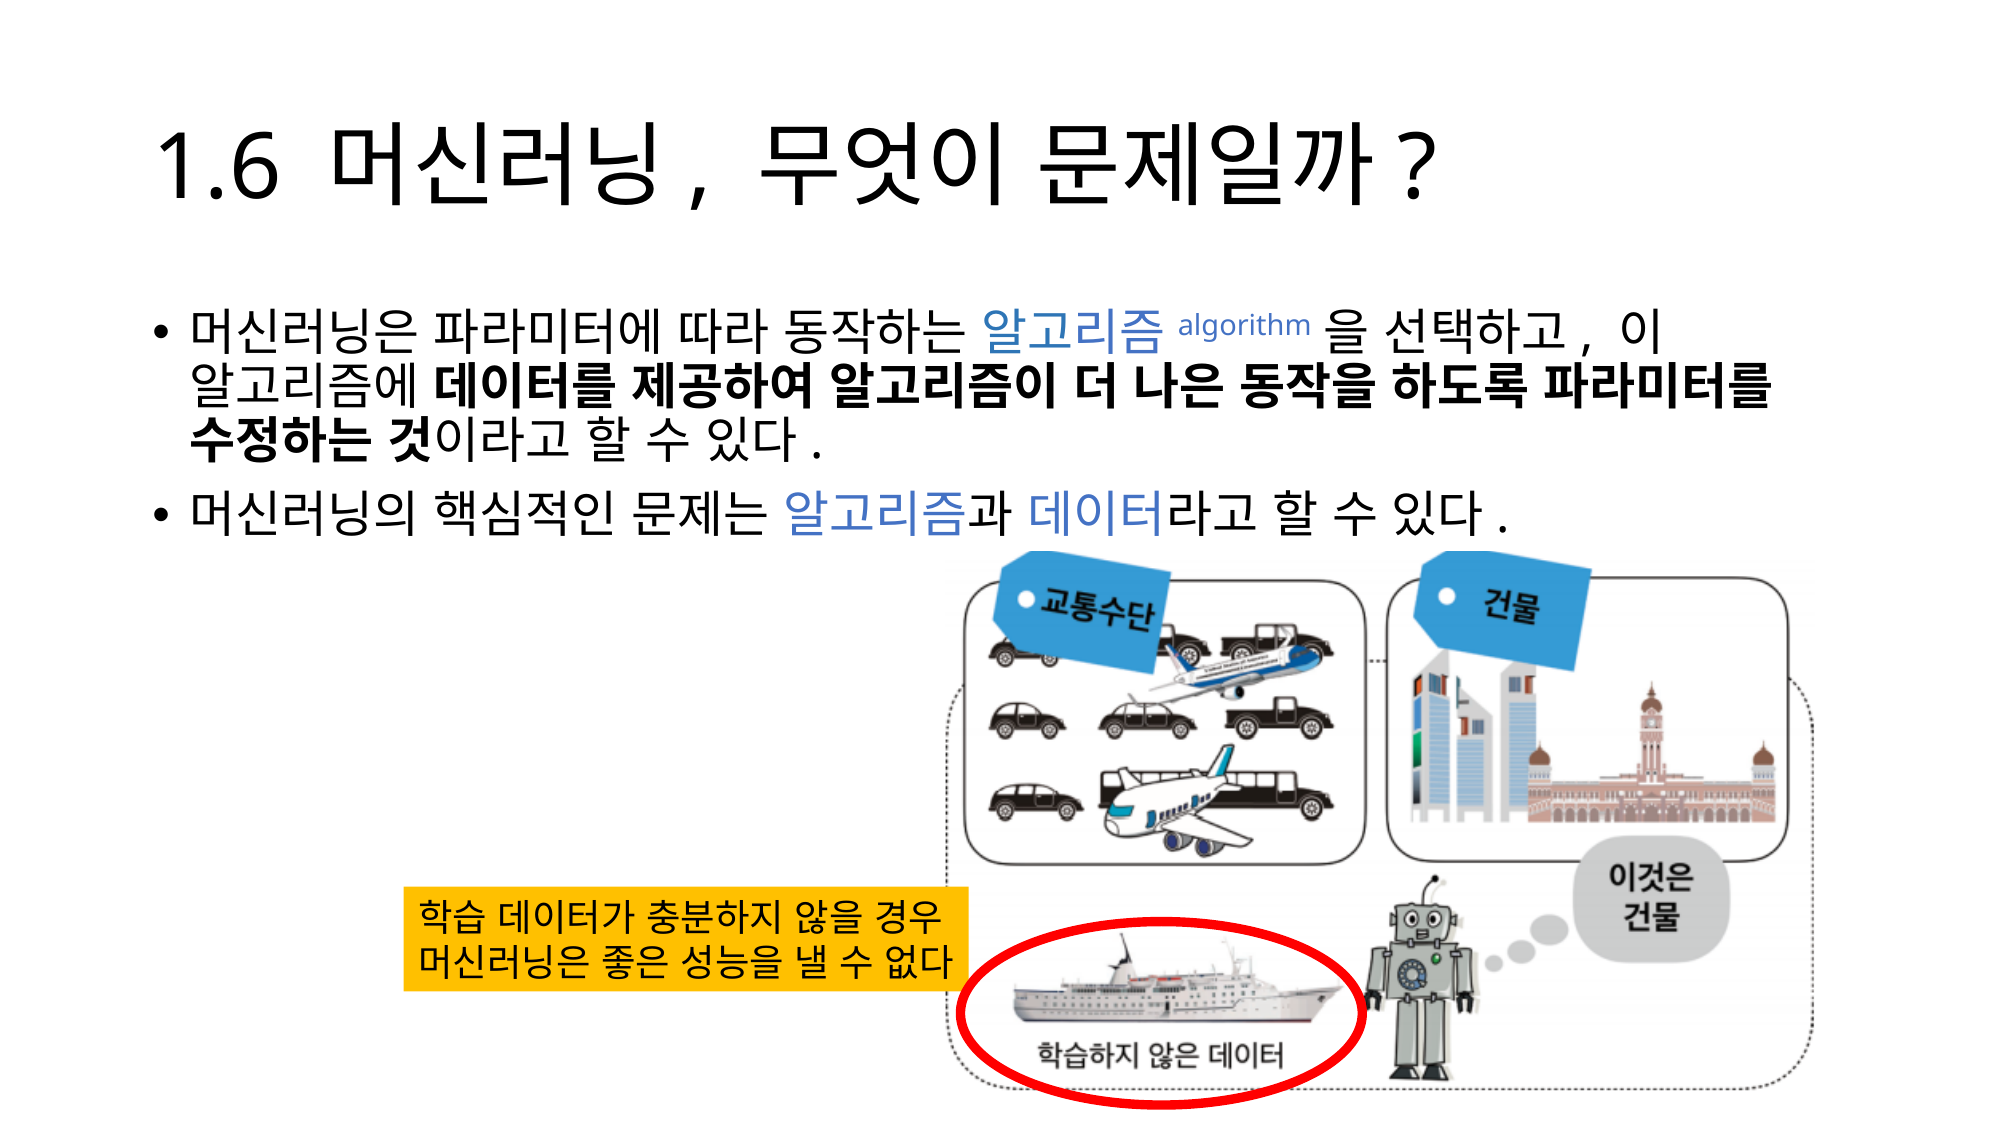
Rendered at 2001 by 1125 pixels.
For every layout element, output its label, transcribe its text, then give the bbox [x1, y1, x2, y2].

text_box 학습 데이터가 충분하지 않을 경우 머신러닝은 좋은 성능을 낼 수 없다 [403, 886, 921, 992]
picture [921, 551, 1846, 1116]
list 머신러닝은 파라미터에 따라 동작하는 알고리즘algorithm을 선택하고, 이 알고리즘에 데이터를 제공하여 알고리즘이 더 나은 동작을 하도록 파라미터를 수정하는 것이라고 할 수 있다. 머신러닝의 핵심적인 문제는 알고리즘과 데이터라고 할 수 있다. [137, 299, 1863, 1014]
title 1.6 머신러닝, 무엇이 문제일까? [137, 59, 1863, 278]
